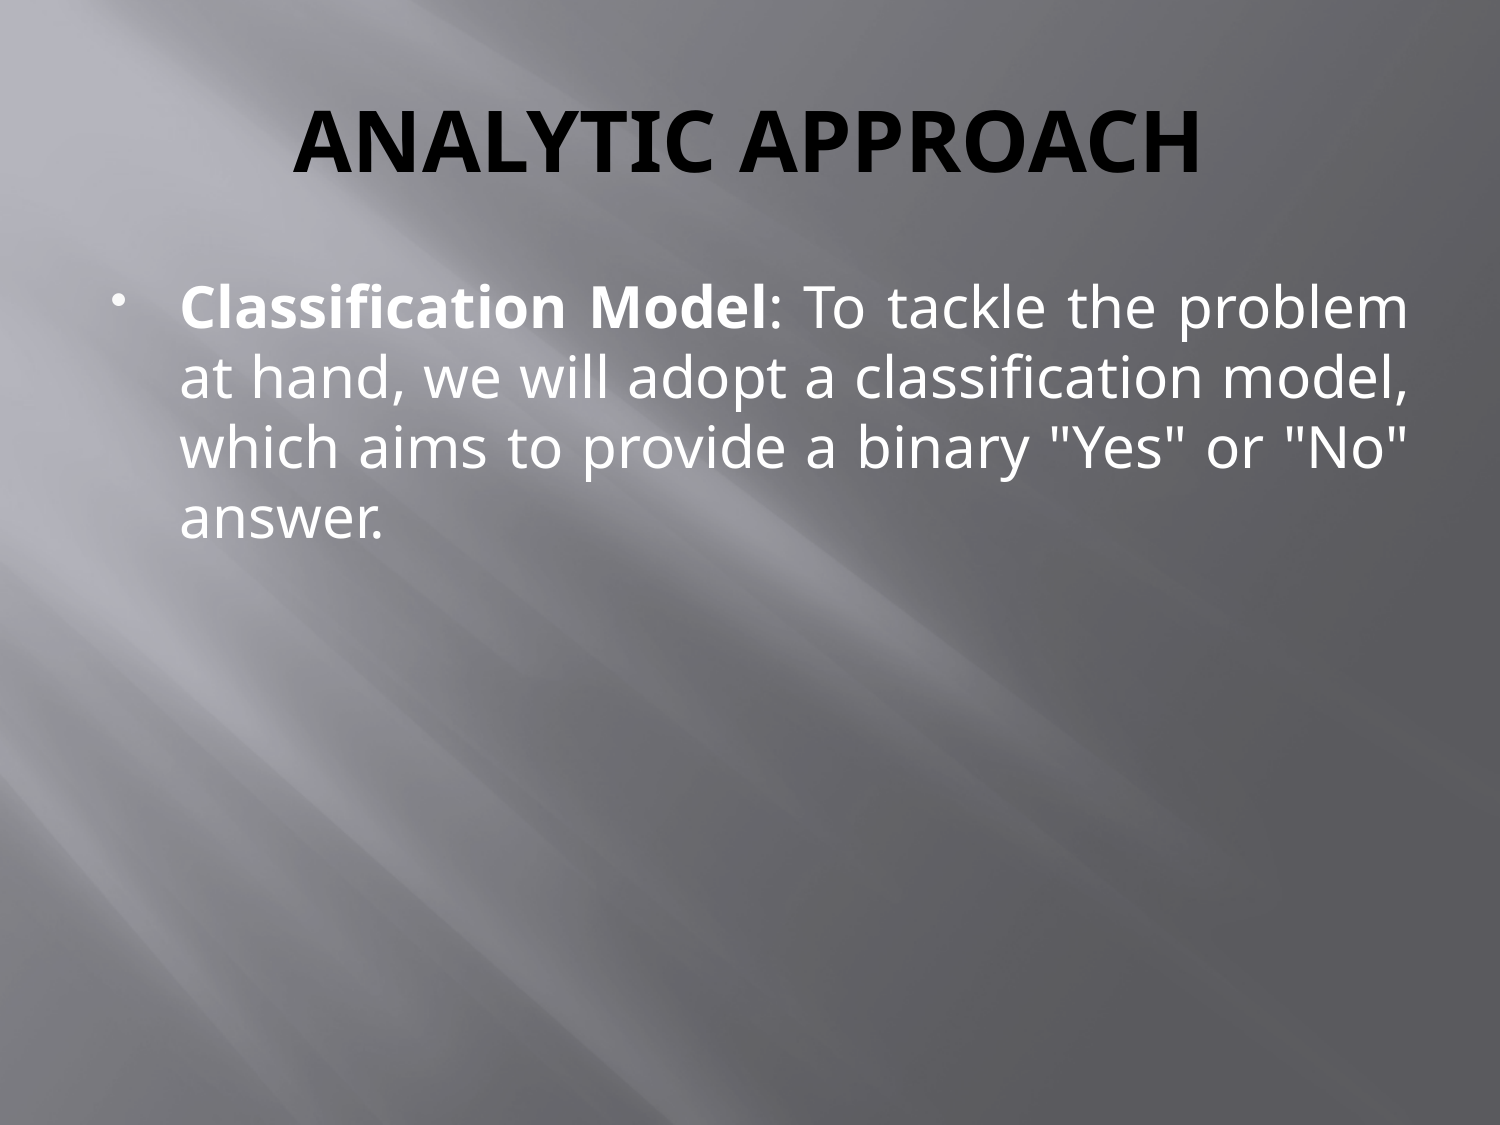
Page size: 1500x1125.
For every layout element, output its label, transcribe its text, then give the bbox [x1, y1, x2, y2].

list Classification Model: To tackle the problem at hand, we will adopt a classification model, which aims to provide a binary "Yes" or "No" answer. [75, 262, 1425, 1035]
title ANALYTIC APPROACH [75, 45, 1425, 233]
